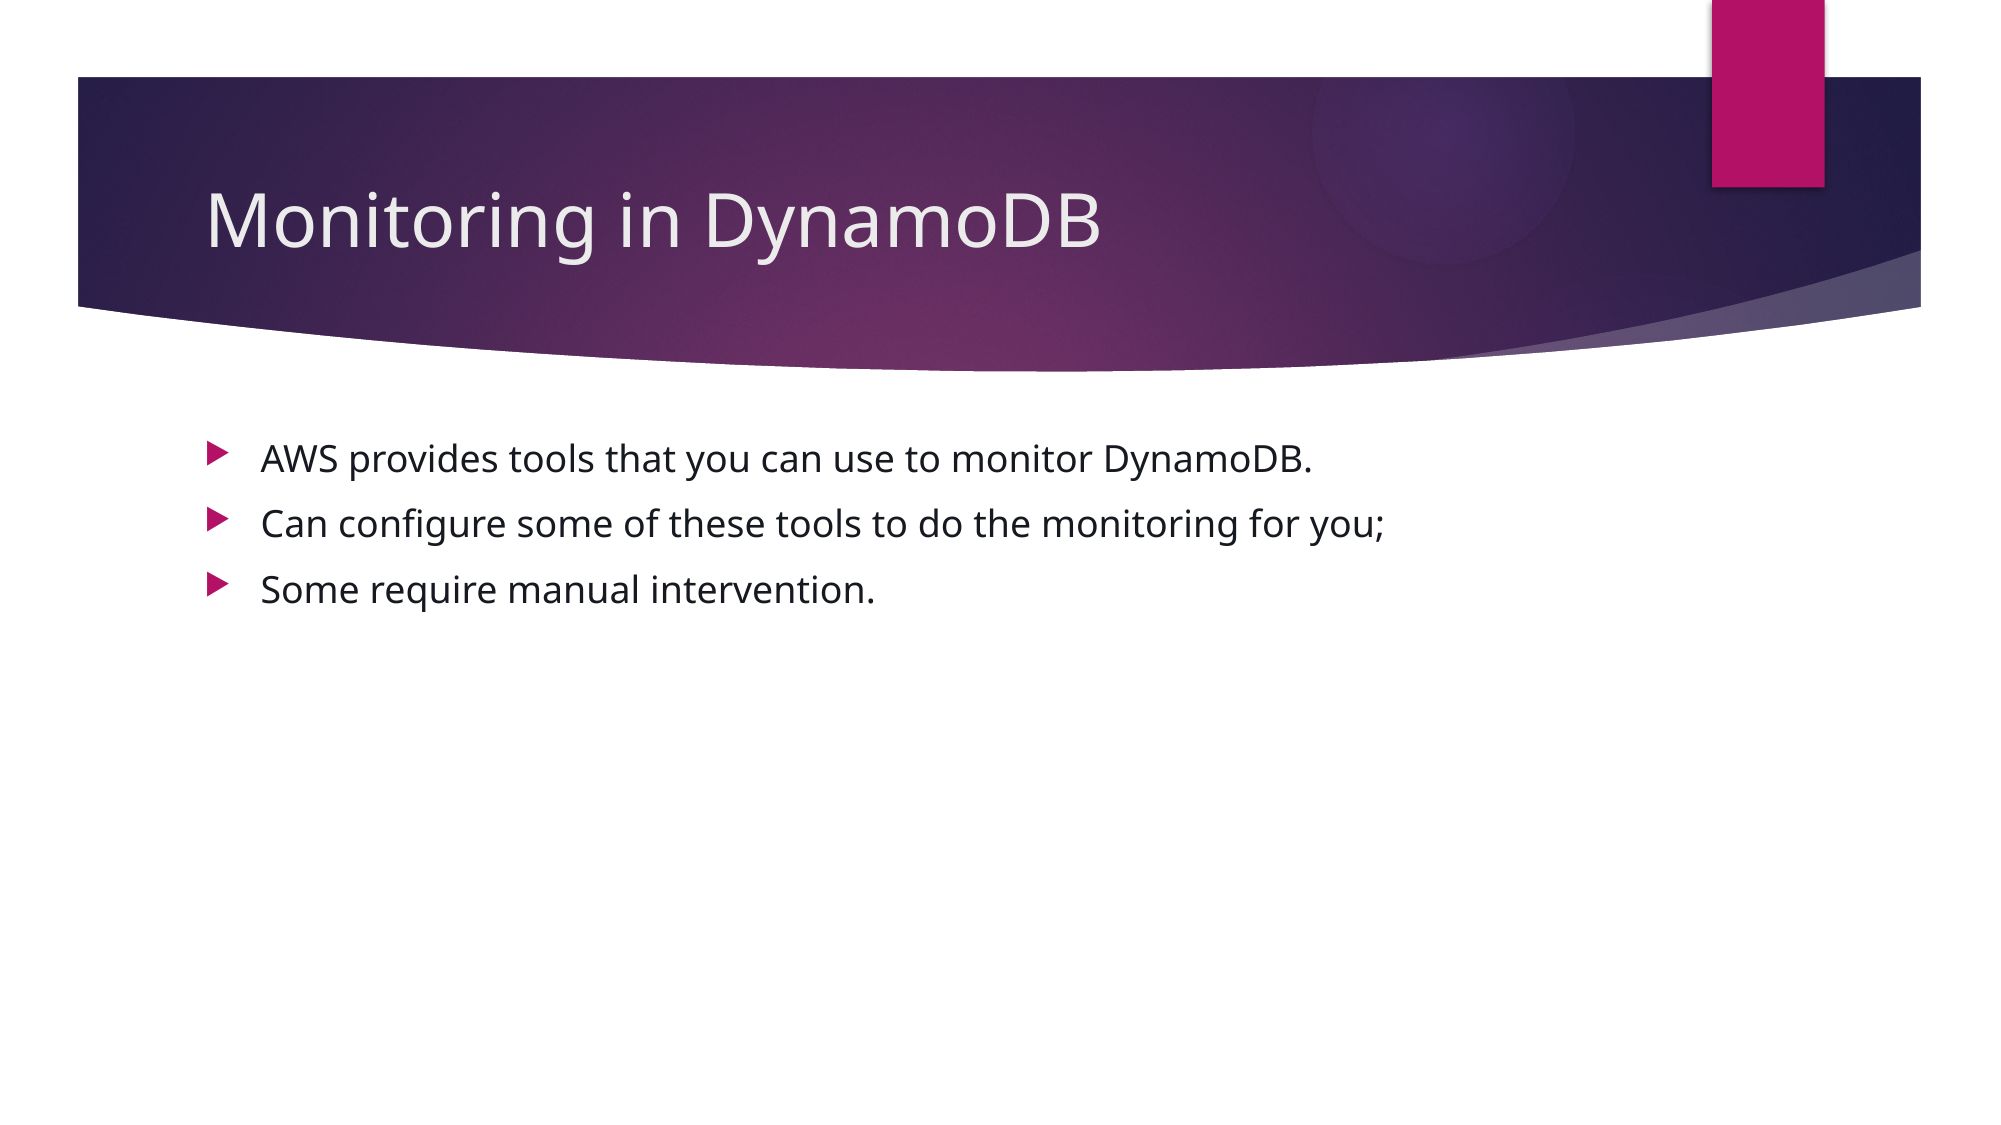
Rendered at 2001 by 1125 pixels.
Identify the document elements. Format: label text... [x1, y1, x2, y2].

list AWS provides tools that you can use to monitor DynamoDB. Can configure some of these tools to do the monitoring for you; Some require manual intervention. [189, 427, 1899, 1081]
title Monitoring in DynamoDB [189, 159, 1627, 276]
